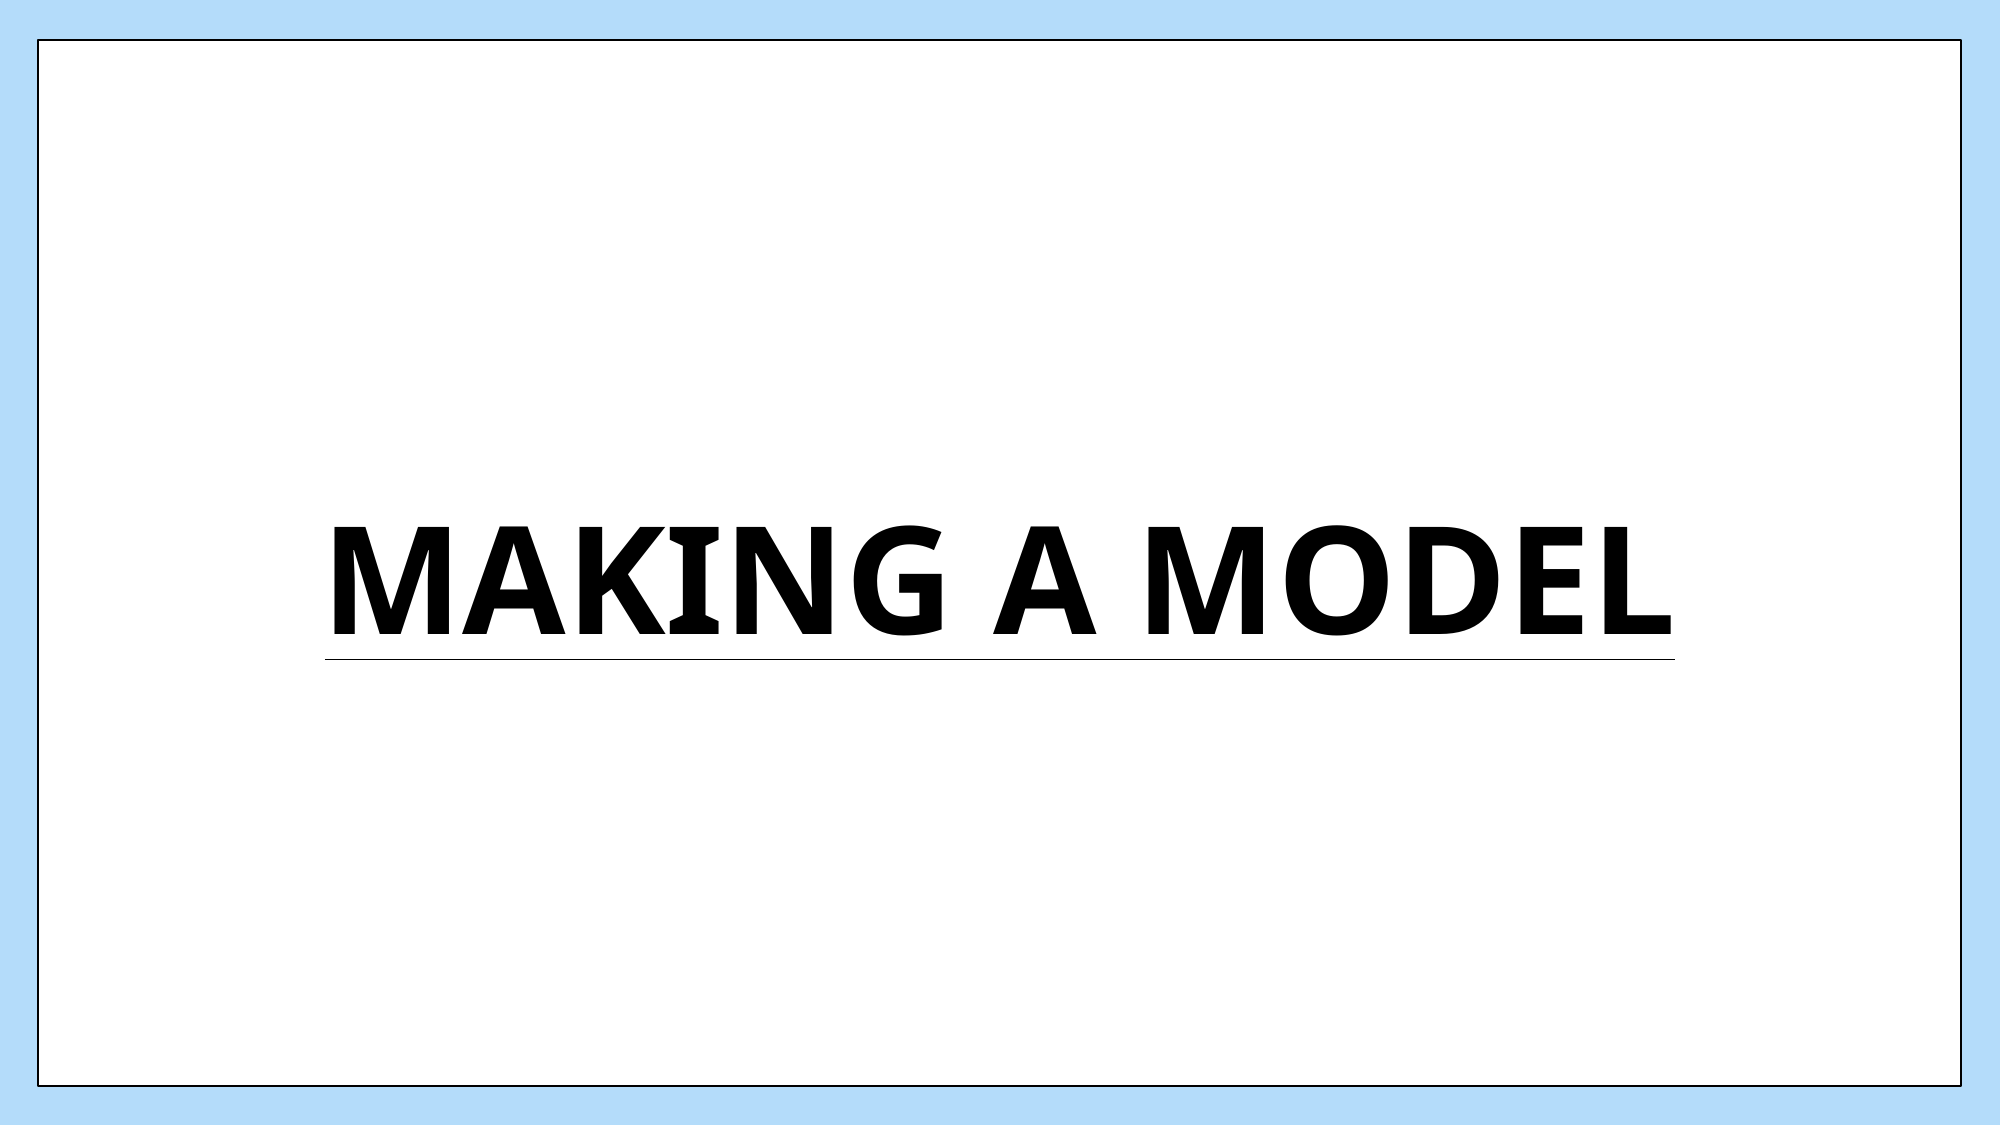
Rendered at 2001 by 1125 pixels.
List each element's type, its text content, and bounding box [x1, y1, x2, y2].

title Making a model [181, 192, 1817, 673]
